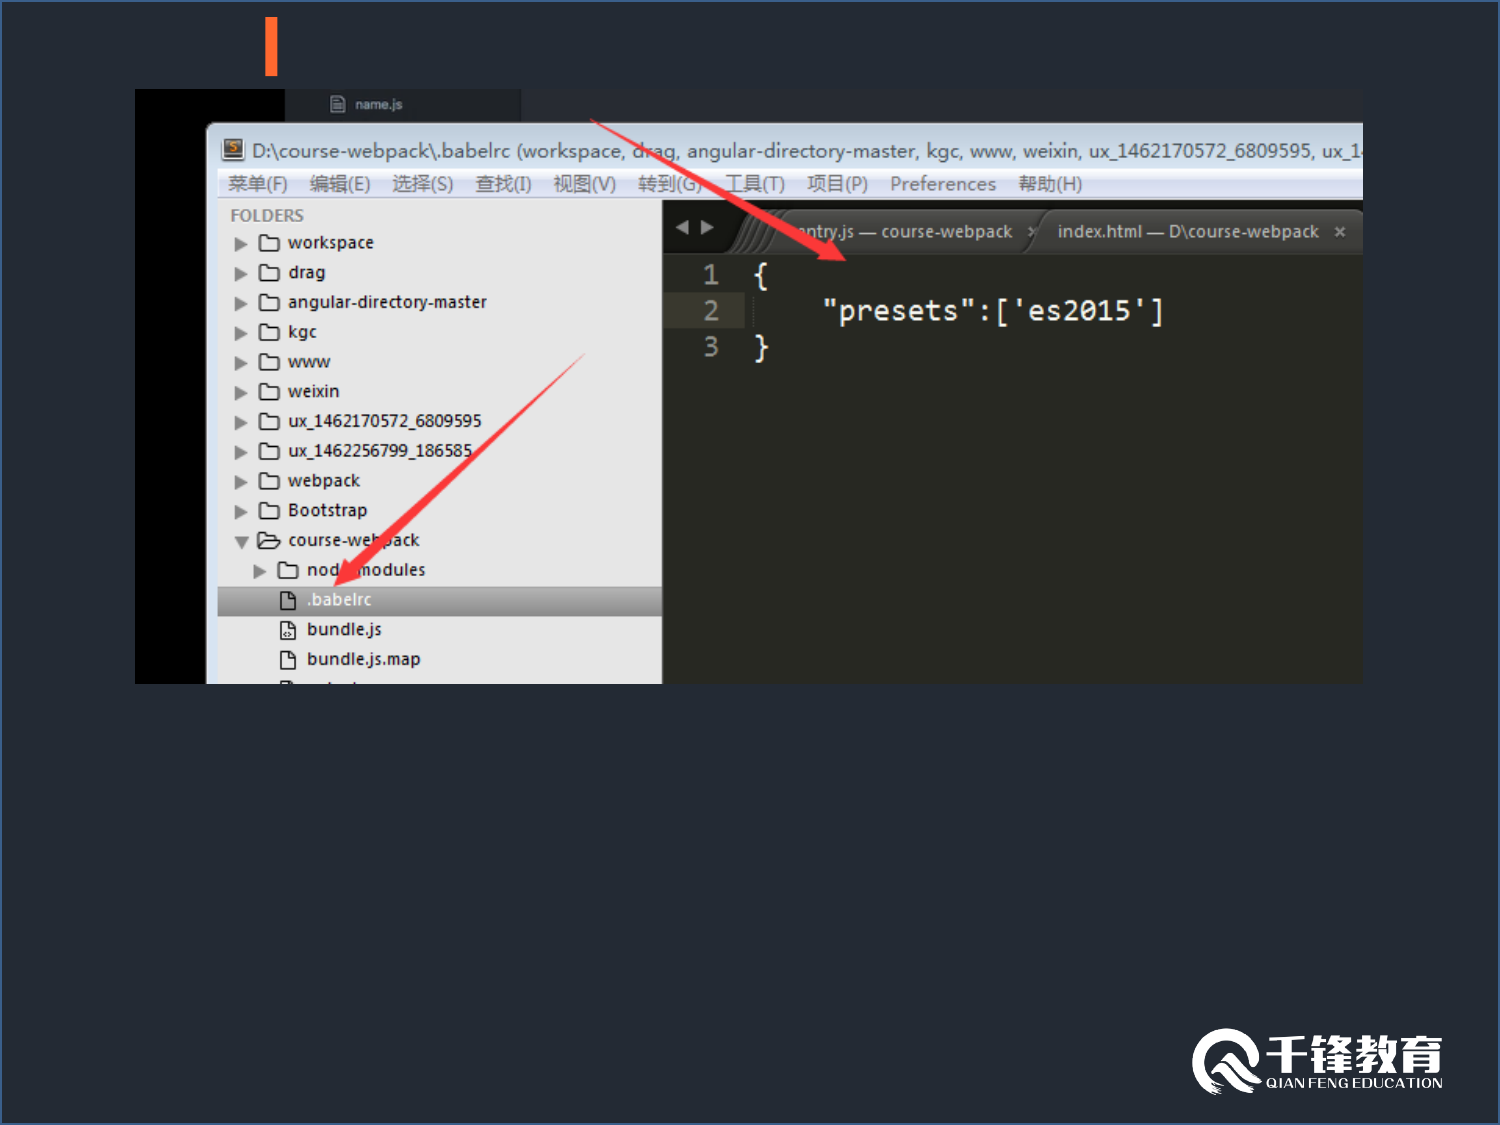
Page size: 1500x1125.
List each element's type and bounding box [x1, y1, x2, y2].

picture [135, 89, 1363, 684]
picture [1190, 1023, 1447, 1100]
